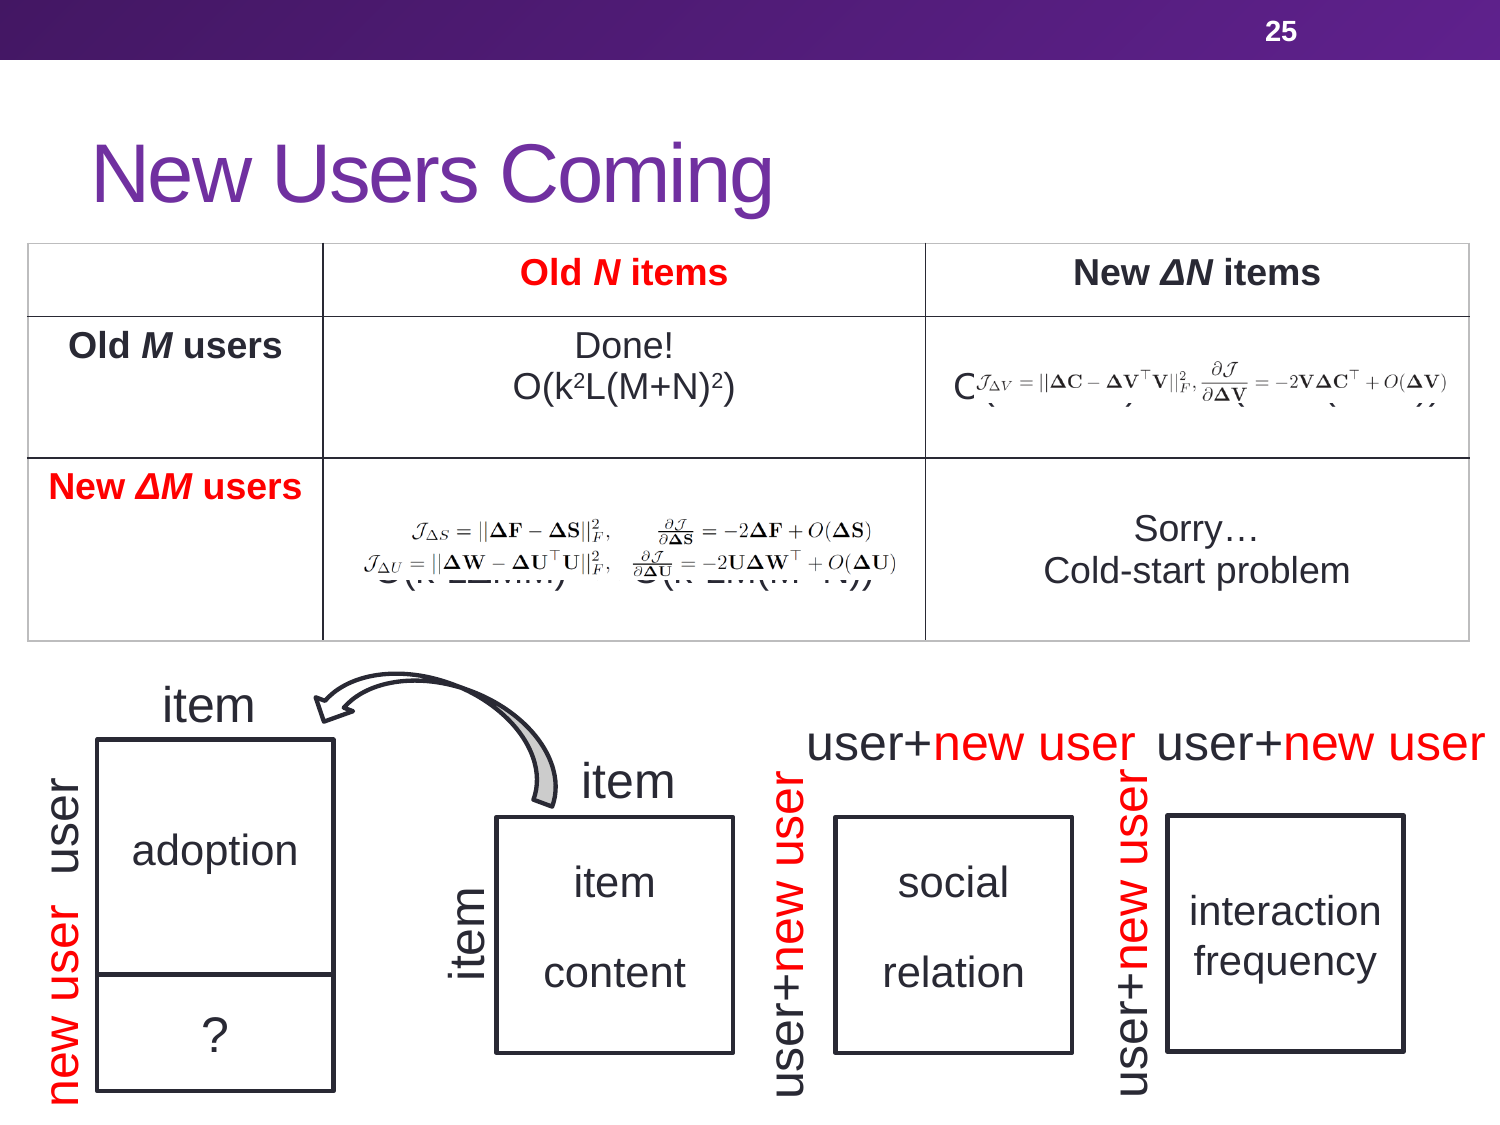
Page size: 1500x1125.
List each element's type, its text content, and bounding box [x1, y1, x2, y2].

text_box user+new user [1142, 703, 1500, 778]
table_cell Sorry… Cold-start problem [926, 459, 1468, 640]
text_box social relation [833, 815, 1074, 1055]
text_box interaction frequency [1165, 813, 1406, 1054]
text_box item [427, 871, 502, 996]
table_cell O(k2LΔNN) << O(k2LN(M+N)) [926, 317, 1468, 457]
slide_number 25 [1250, 3, 1425, 57]
table_header [29, 244, 322, 316]
table_header Old N items [324, 244, 925, 316]
text_box ? [97, 972, 336, 1093]
text_box item [147, 665, 272, 740]
table_cell Done! O(k2L(M+N)2) [324, 317, 925, 457]
text_box user [21, 762, 97, 889]
text_box item [567, 740, 692, 816]
table_cell Old M users [29, 317, 322, 457]
picture [359, 514, 898, 580]
text_box user+new user [791, 703, 1142, 778]
title New Users Coming [75, 87, 1425, 243]
table_cell O(k2LΔMM) << O(k2LM(M+N)) [324, 459, 925, 640]
text_box [313, 671, 558, 809]
text_box item content [494, 815, 735, 1055]
picture [974, 361, 1447, 404]
text_box adoption [95, 737, 336, 972]
table_header New ΔN items [926, 244, 1468, 316]
text_box new user [21, 889, 97, 1123]
table_cell New ΔM users [29, 459, 322, 640]
text_box user+new user [1089, 754, 1165, 1114]
text_box user+new user [745, 755, 821, 1115]
